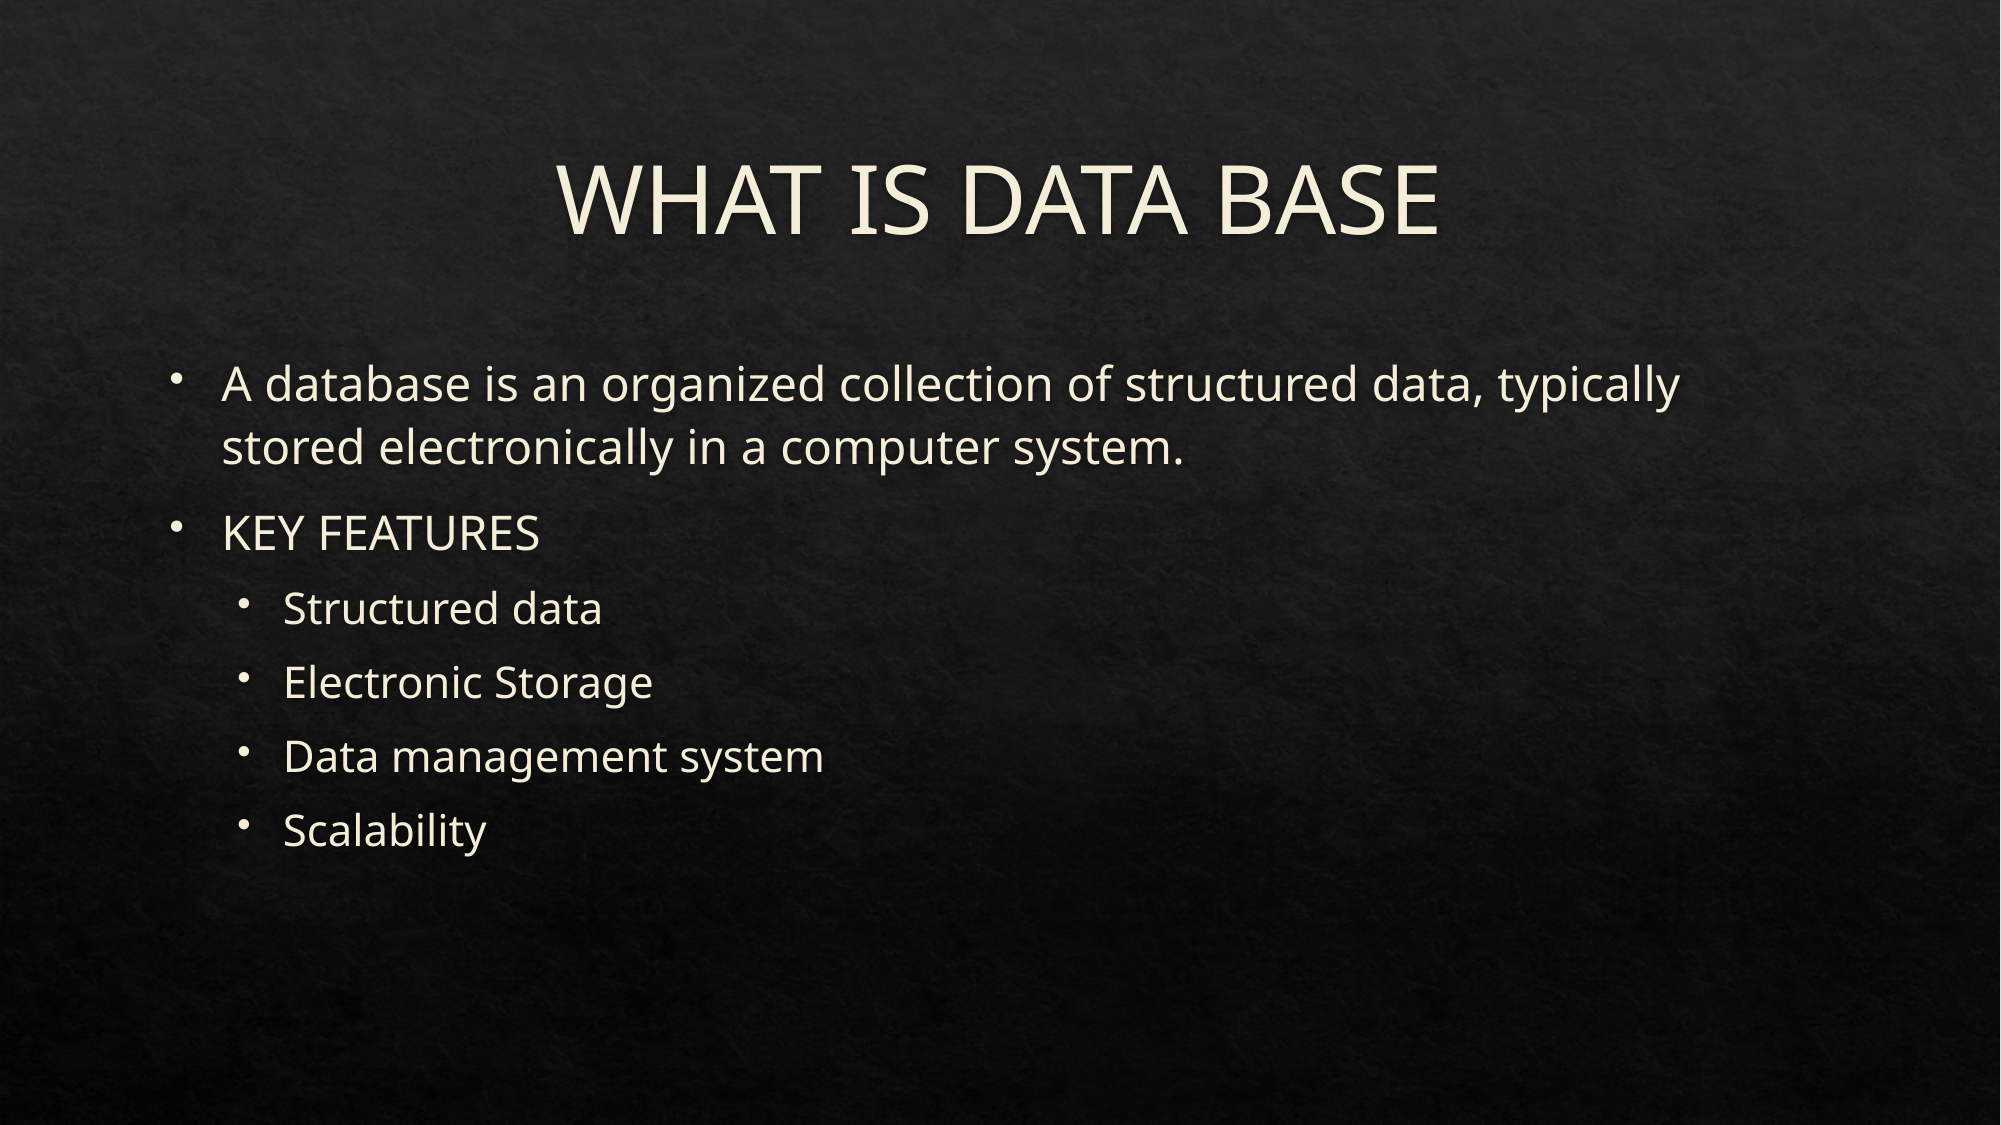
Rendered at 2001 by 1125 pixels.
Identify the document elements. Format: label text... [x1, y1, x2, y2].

list A database is an organized collection of structured data, typically stored electronically in a computer system. KEY FEATURES Structured data Electronic Storage Data management system Scalability [149, 340, 1849, 950]
title WHAT IS DATA BASE [149, 99, 1849, 307]
